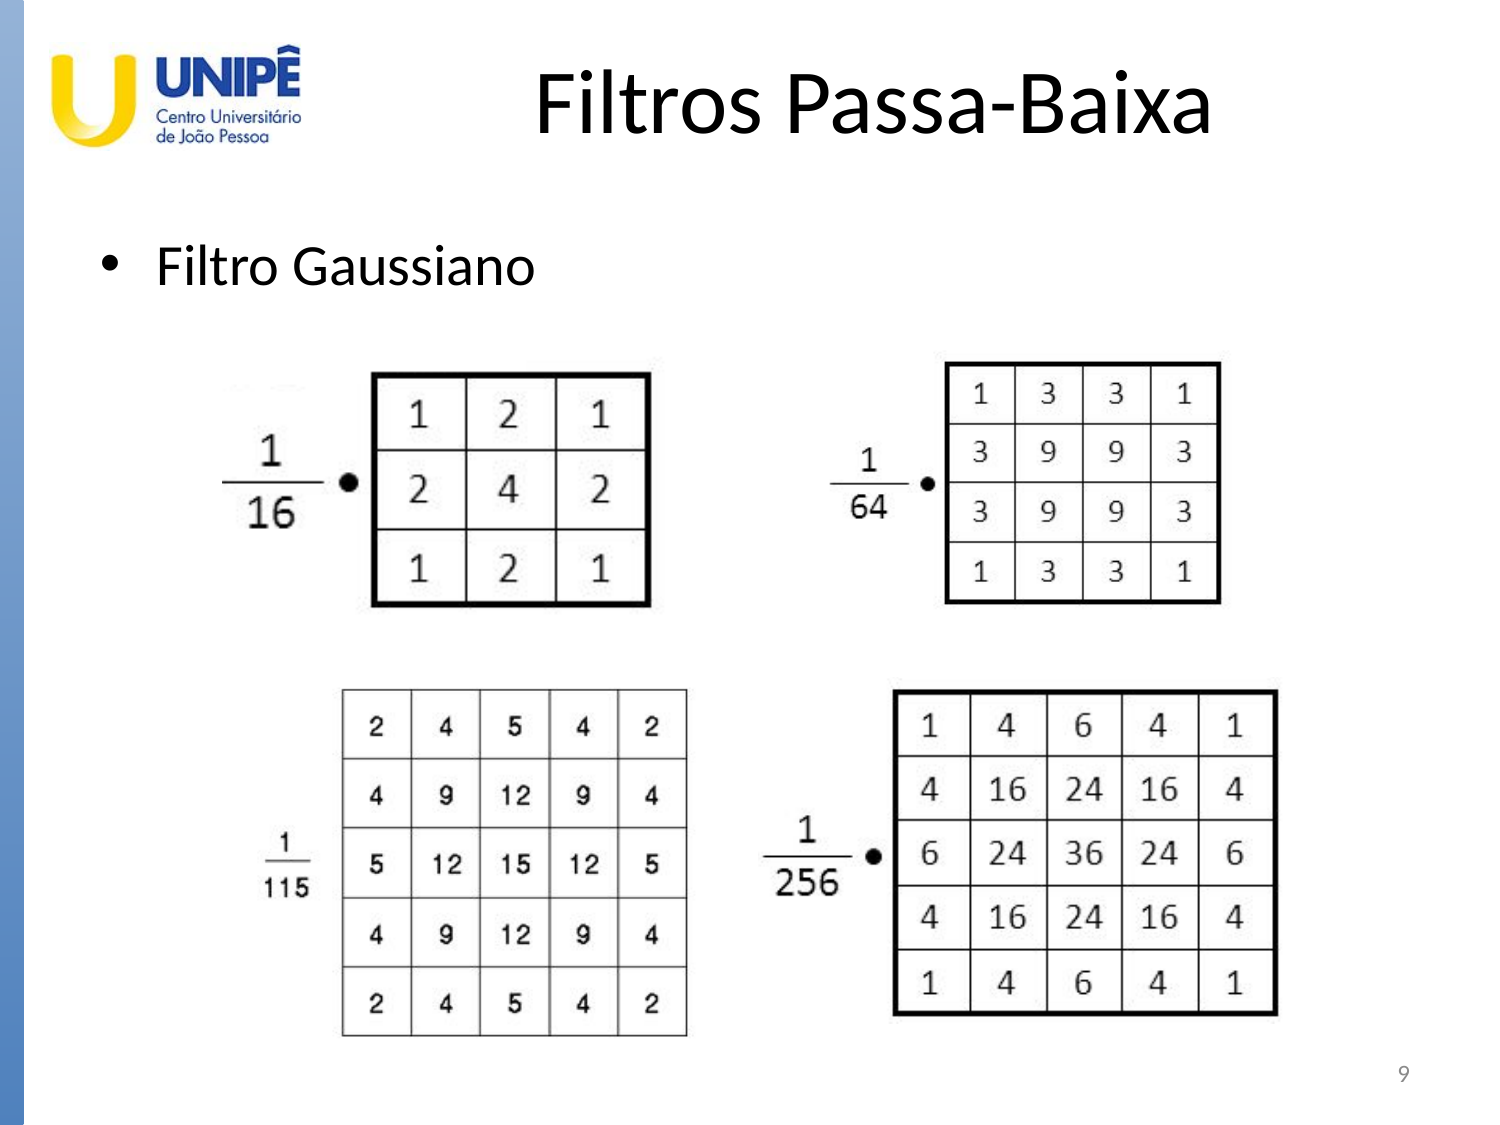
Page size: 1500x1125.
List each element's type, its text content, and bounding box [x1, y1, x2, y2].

title Filtros Passa-Baixa [324, 19, 1425, 174]
picture [49, 42, 302, 151]
picture [241, 680, 697, 1044]
slide_number 9 [1074, 1042, 1425, 1103]
picture [222, 349, 671, 636]
list Filtro Gaussiano [85, 219, 1425, 963]
picture [806, 349, 1236, 637]
picture [758, 677, 1295, 1024]
